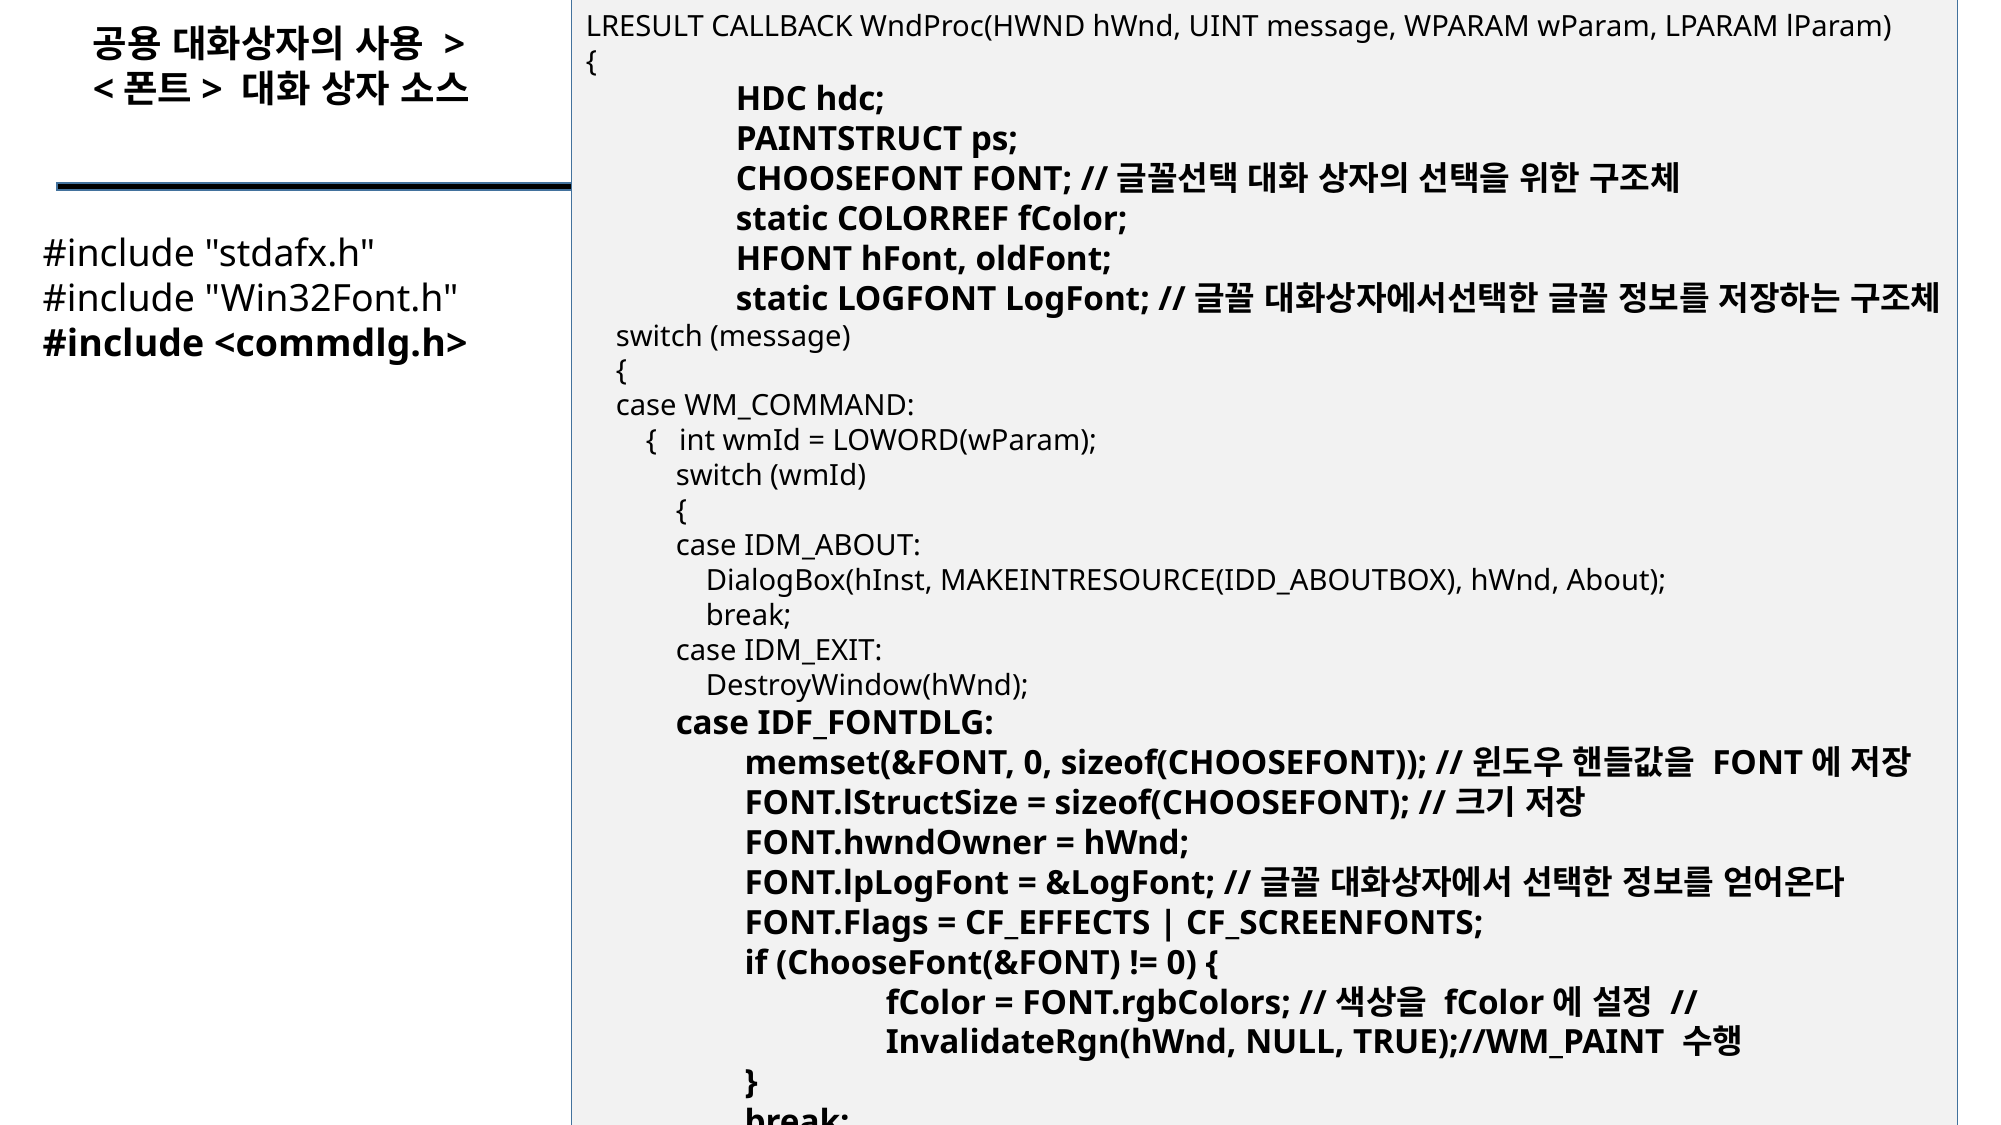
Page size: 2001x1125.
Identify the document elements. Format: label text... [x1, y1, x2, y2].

text_box [56, 182, 571, 191]
text_box LRESULT CALLBACK WndProc(HWND hWnd, UINT message, WPARAM wParam, LPARAM lParam) { HDC hdc; PAINTSTRUCT ps; CHOOSEFONT FONT; //글꼴선택 대화 상자의 선택을 위한 구조체 static COLORREF fColor; HFONT hFont, oldFont; static LOGFONT LogFont; //글꼴 대화상자에서선택한 글꼴 정보를 저장하는 구조체 switch (message) { case WM_COMMAND: { int wmId = LOWORD(wParam); switch (wmId) { case IDM_ABOUT: DialogBox(hInst, MAKEINTRESOURCE(IDD_ABOUTBOX), hWnd, About); break; case IDM_EXIT: DestroyWindow(hWnd); case IDF_FONTDLG: memset(&FONT, 0, sizeof(CHOOSEFONT)); //윈도우 핸들값을 FONT에 저장 FONT.lStructSize = sizeof(CHOOSEFONT); //크기 저장 FONT.hwndOwner = hWnd; FONT.lpLogFont = &LogFont; //글꼴 대화상자에서 선택한 정보를 얻어온다 FONT.Flags = CF_EFFECTS | CF_SCREENFONTS; if (ChooseFont(&FONT) != 0) { fColor = FONT.rgbColors; //색상을 fColor에 설정 // InvalidateRgn(hWnd, NULL, TRUE);//WM_PAINT 수행 } break; default: return DefWindowProc(hWnd, message, wParam, lParam); } } break; [571, 0, 1958, 1125]
text_box #include "stdafx.h" #include "Win32Font.h" #include <commdlg.h> [27, 221, 483, 371]
text_box 공용 대화상자의 사용 > <폰트> 대화 상자 소스 [78, 12, 491, 118]
